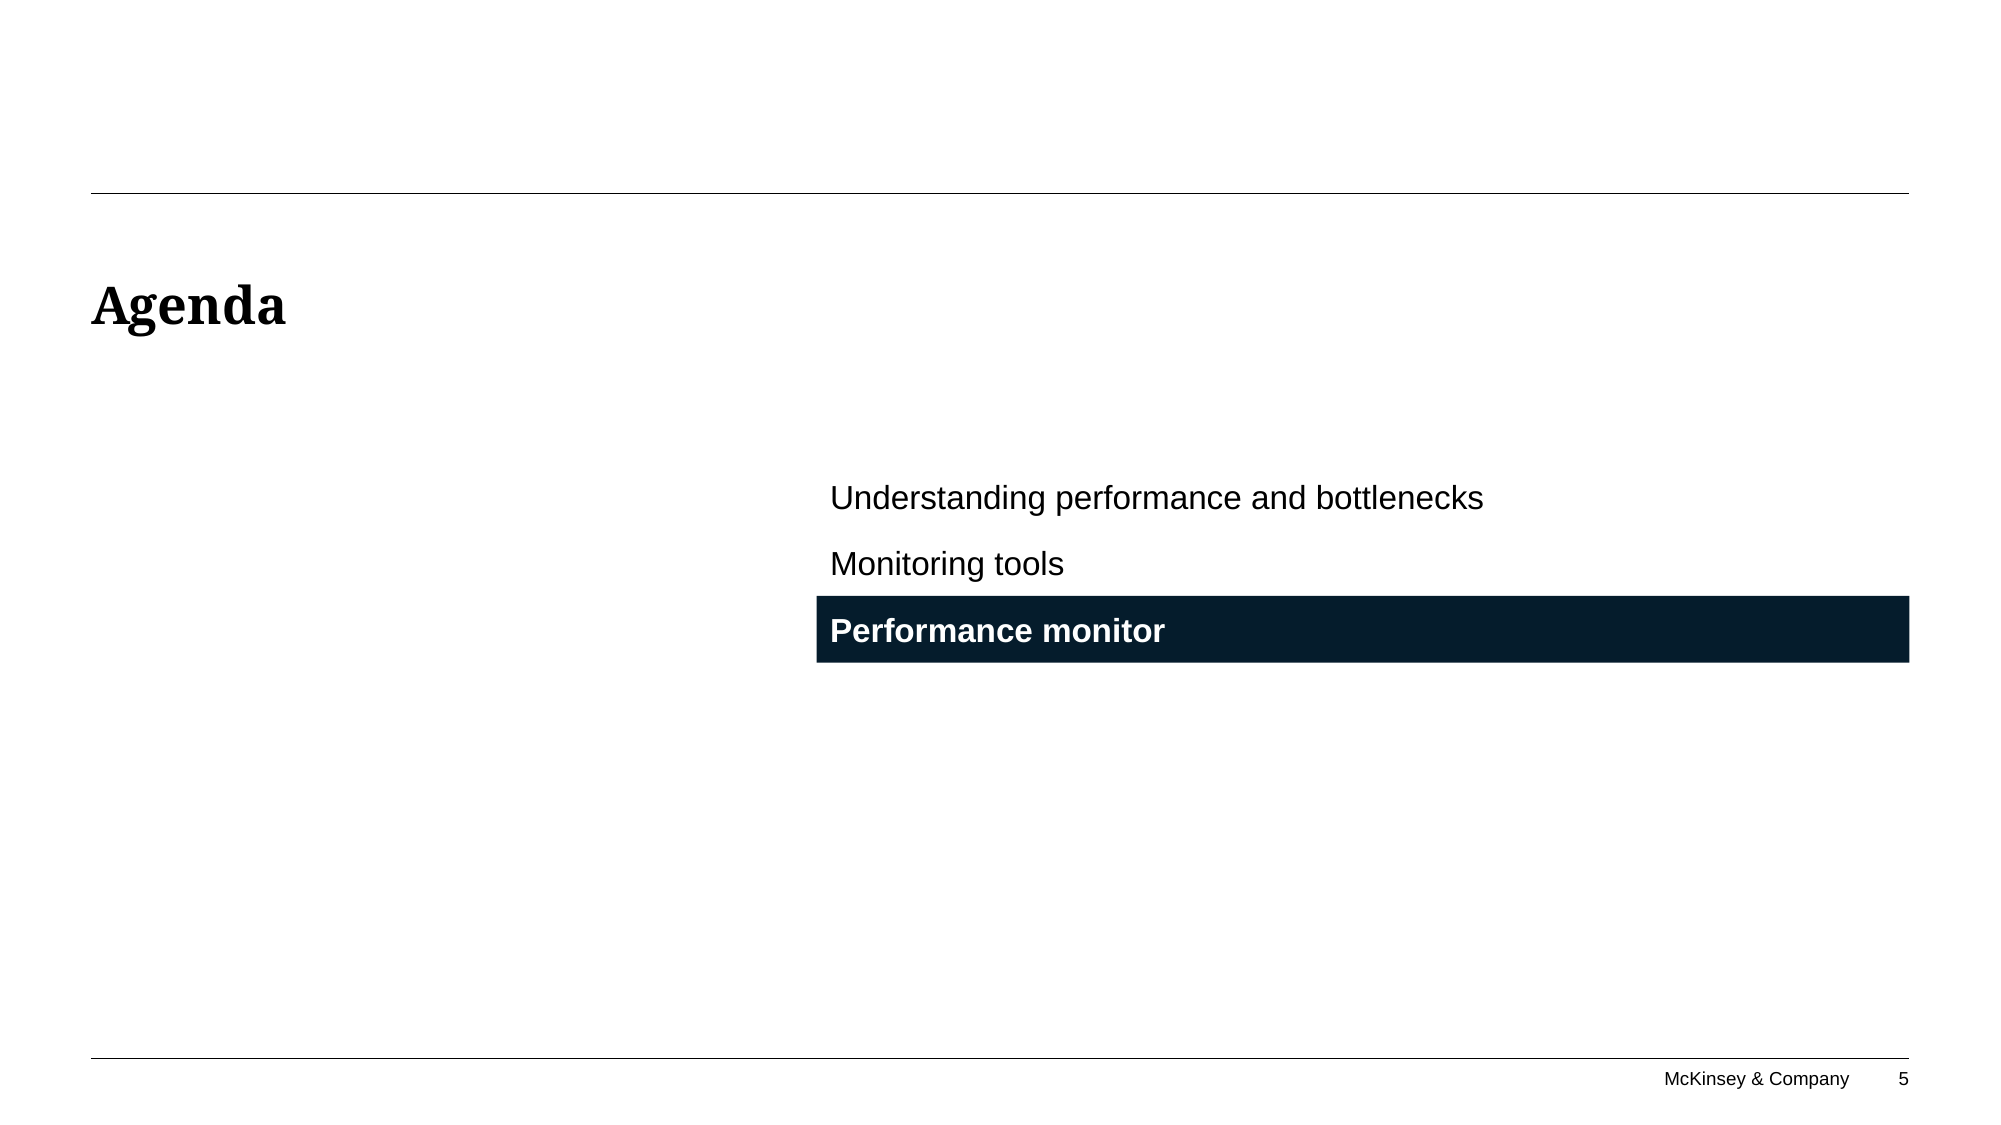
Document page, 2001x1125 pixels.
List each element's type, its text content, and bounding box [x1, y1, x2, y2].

text_box Performance monitor [816, 595, 1910, 663]
text_box Understanding performance and bottlenecks [816, 462, 1910, 529]
text_box Monitoring tools [816, 529, 1910, 595]
title Agenda [91, 279, 717, 468]
